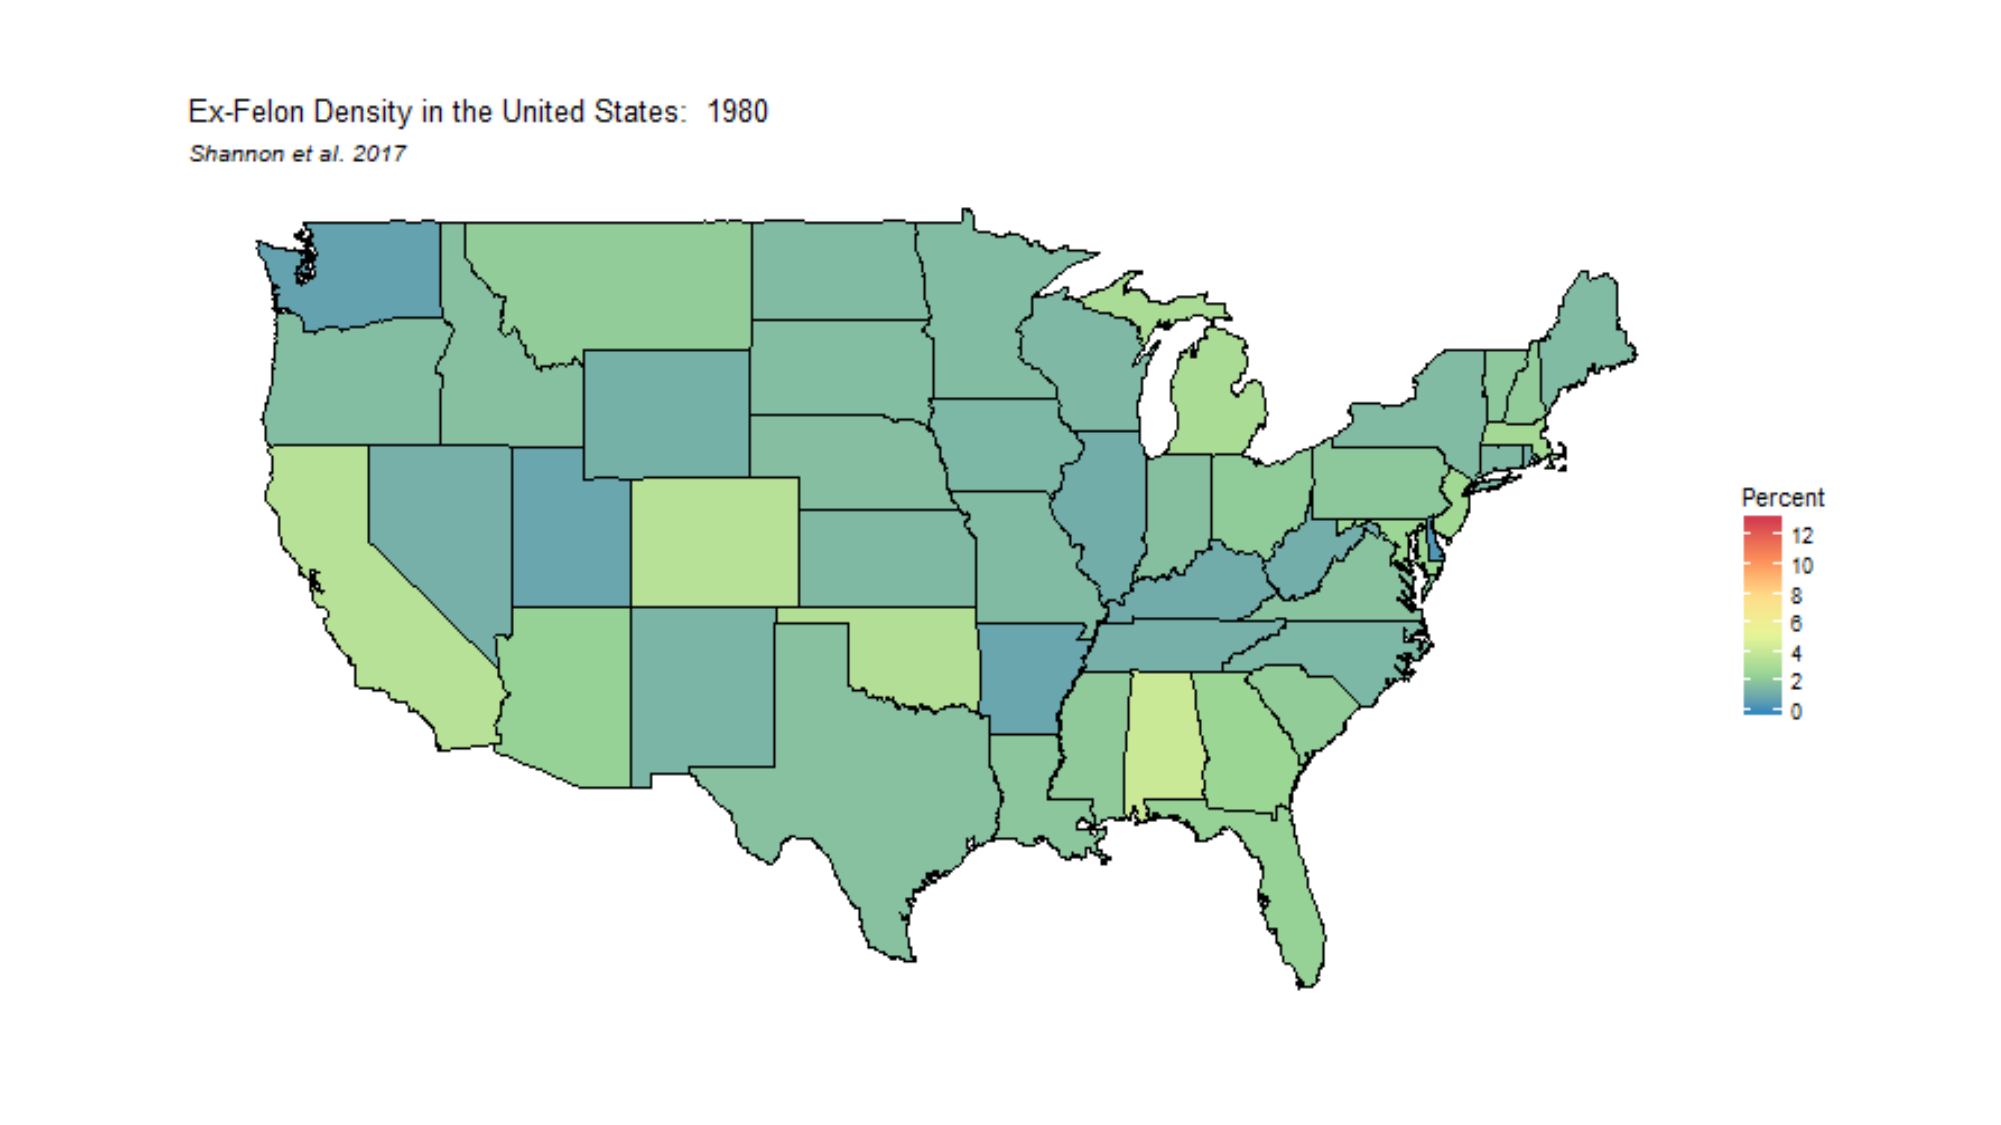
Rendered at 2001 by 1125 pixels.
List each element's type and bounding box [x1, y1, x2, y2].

list [171, 44, 1852, 1086]
